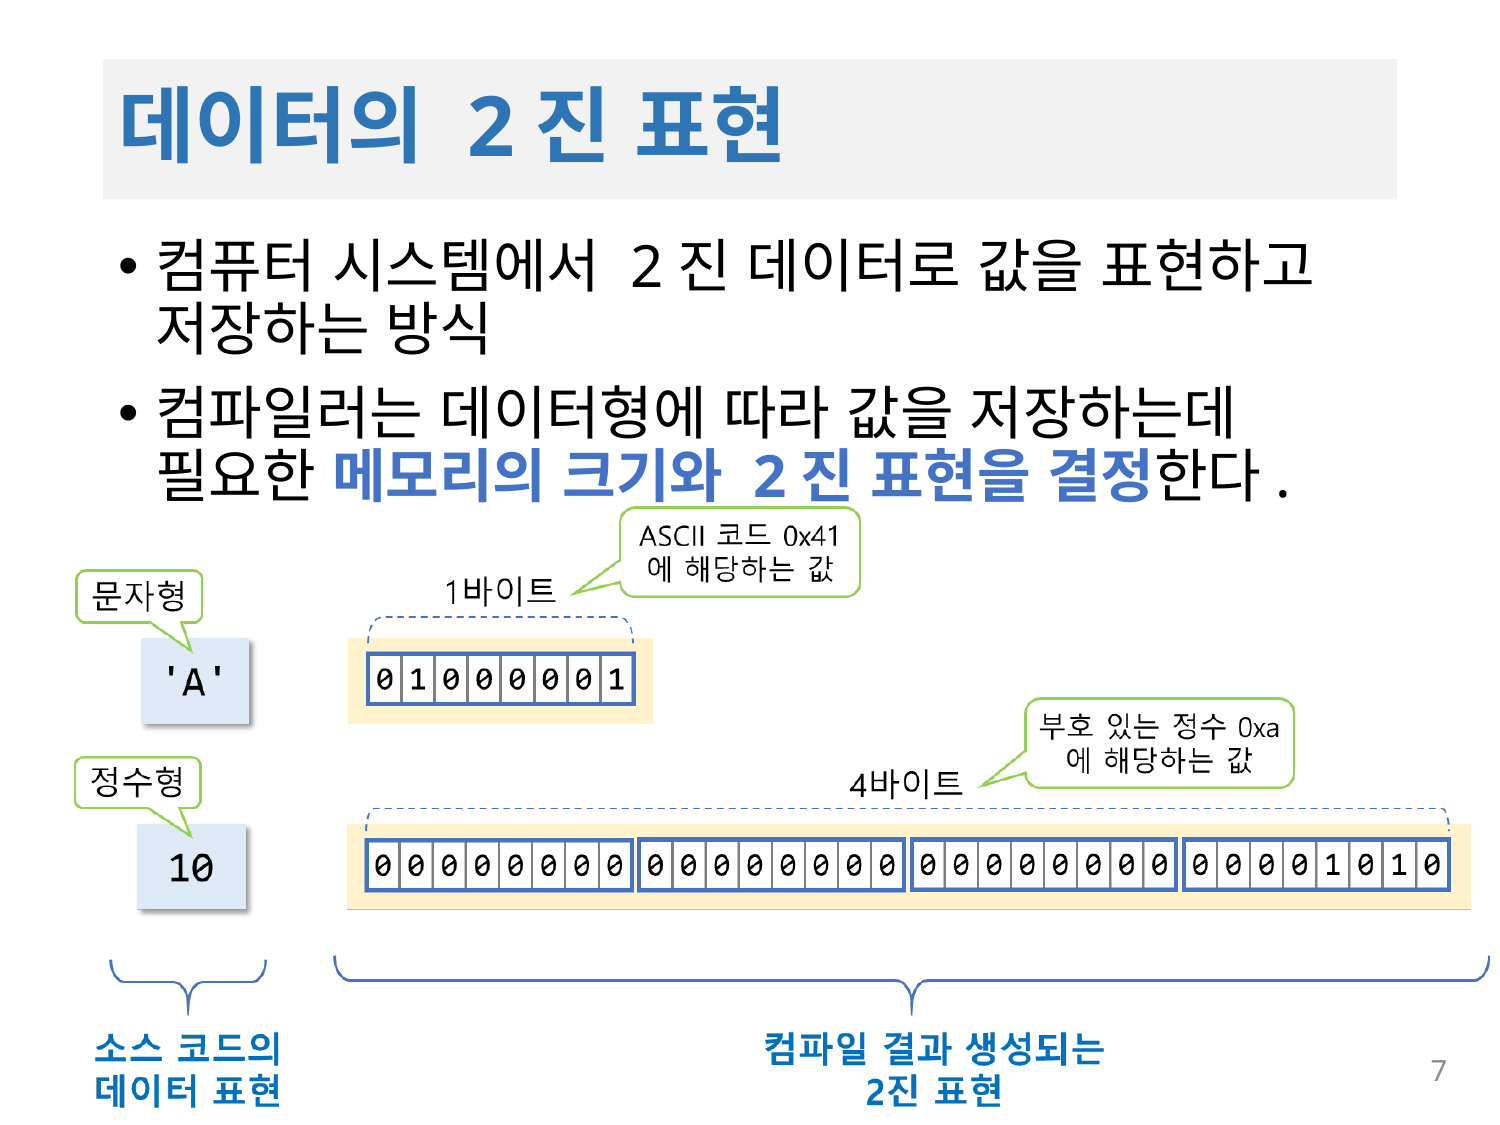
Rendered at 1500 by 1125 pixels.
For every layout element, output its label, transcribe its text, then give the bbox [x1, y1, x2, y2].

title 데이터의 2진 표현 [103, 59, 1397, 200]
list 컴퓨터 시스템에서 2진 데이터로 값을 표현하고 저장하는 방식 컴파일러는 데이터형에 따라 값을 저장하는데 필요한 메모리의 크기와 2진 표현을 결정한다. [103, 229, 1397, 506]
picture [69, 506, 1490, 1125]
